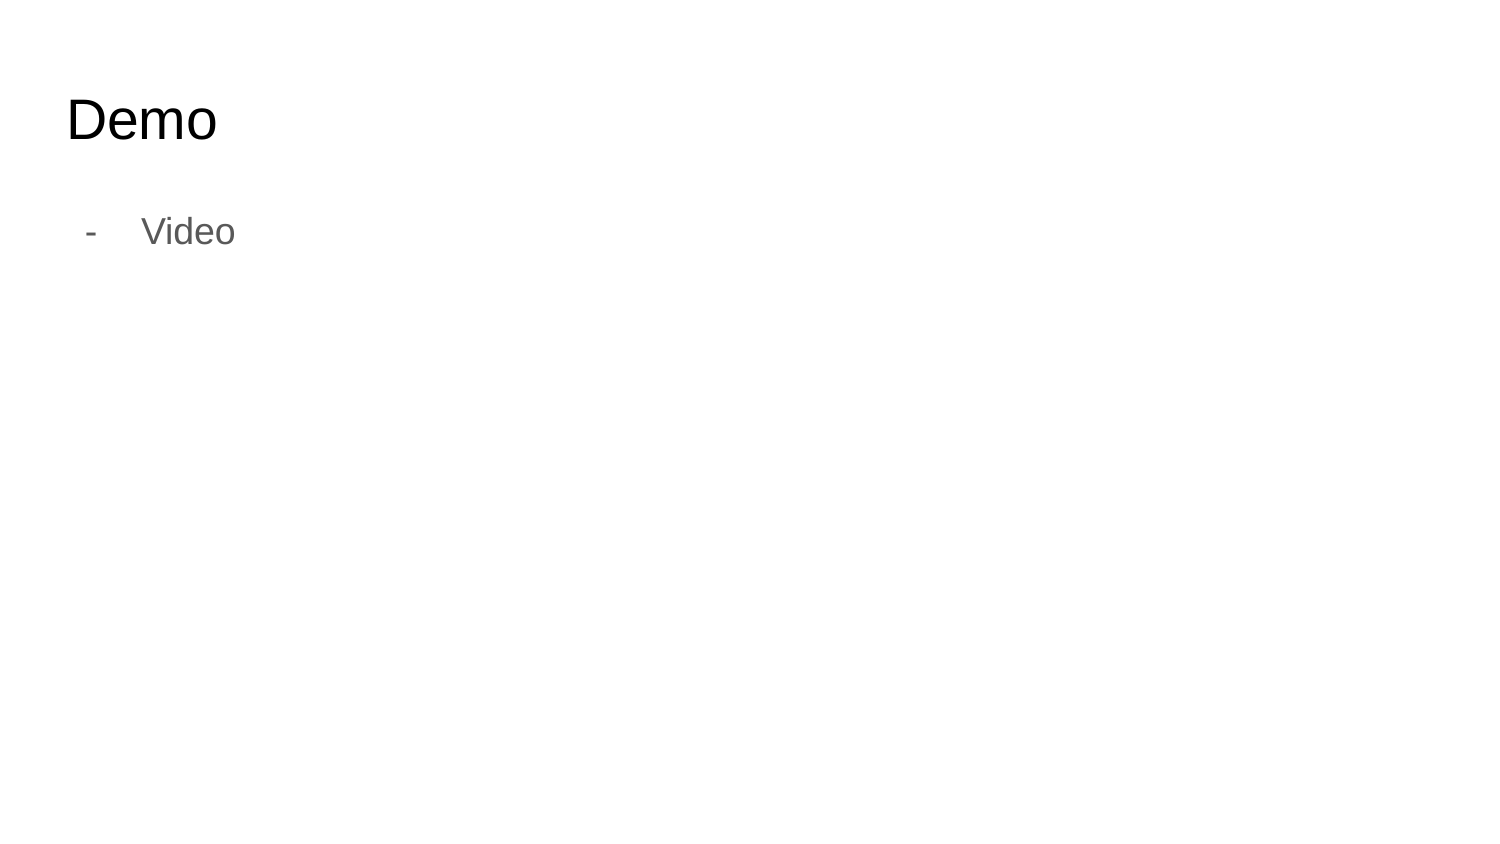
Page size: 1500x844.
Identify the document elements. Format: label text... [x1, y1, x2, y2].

list Video [51, 189, 1449, 750]
title Demo [51, 72, 1449, 167]
